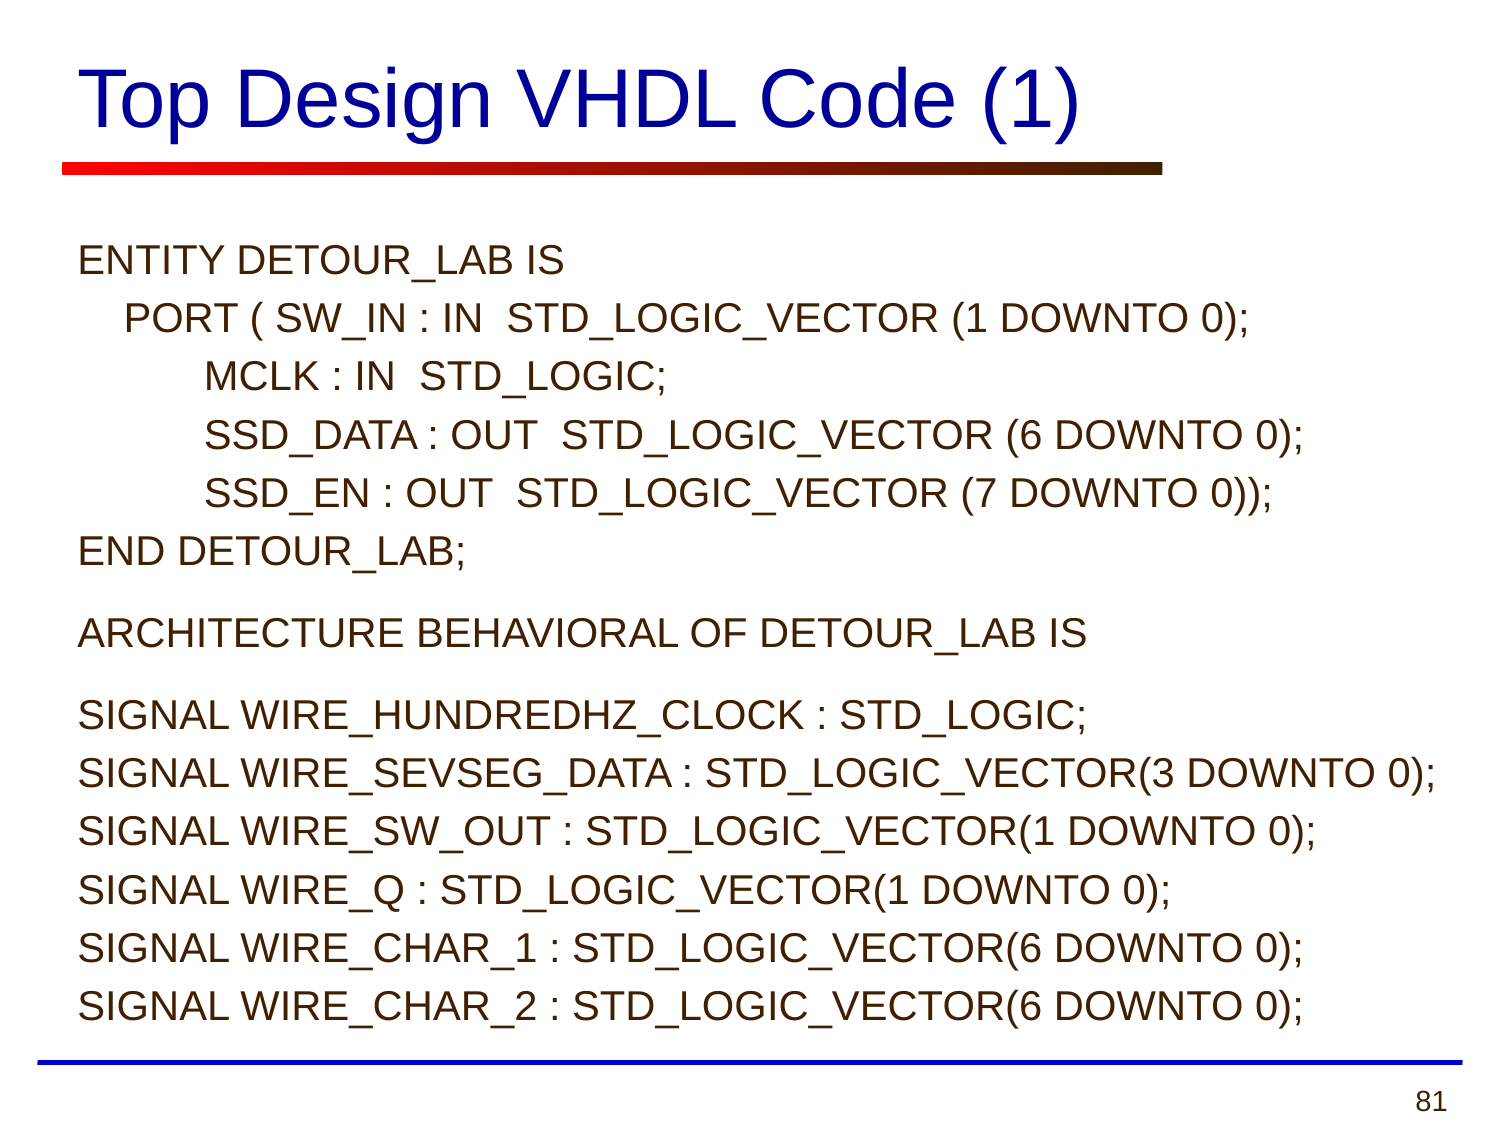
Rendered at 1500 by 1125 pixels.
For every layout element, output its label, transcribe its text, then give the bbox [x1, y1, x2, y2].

list ENTITY DETOUR_LAB IS PORT ( SW_IN : IN STD_LOGIC_VECTOR (1 DOWNTO 0); MCLK : IN STD_LOGIC; SSD_DATA : OUT STD_LOGIC_VECTOR (6 DOWNTO 0); SSD_EN : OUT STD_LOGIC_VECTOR (7 DOWNTO 0)); END DETOUR_LAB; ARCHITECTURE BEHAVIORAL OF DETOUR_LAB IS SIGNAL WIRE_HUNDREDHZ_CLOCK : STD_LOGIC; SIGNAL WIRE_SEVSEG_DATA : STD_LOGIC_VECTOR(3 DOWNTO 0); SIGNAL WIRE_SW_OUT : STD_LOGIC_VECTOR(1 DOWNTO 0); SIGNAL WIRE_Q : STD_LOGIC_VECTOR(1 DOWNTO 0); SIGNAL WIRE_CHAR_1 : STD_LOGIC_VECTOR(6 DOWNTO 0); SIGNAL WIRE_CHAR_2 : STD_LOGIC_VECTOR(6 DOWNTO 0); [62, 224, 1500, 1050]
title Top Design VHDL Code (1) [62, 0, 1438, 188]
